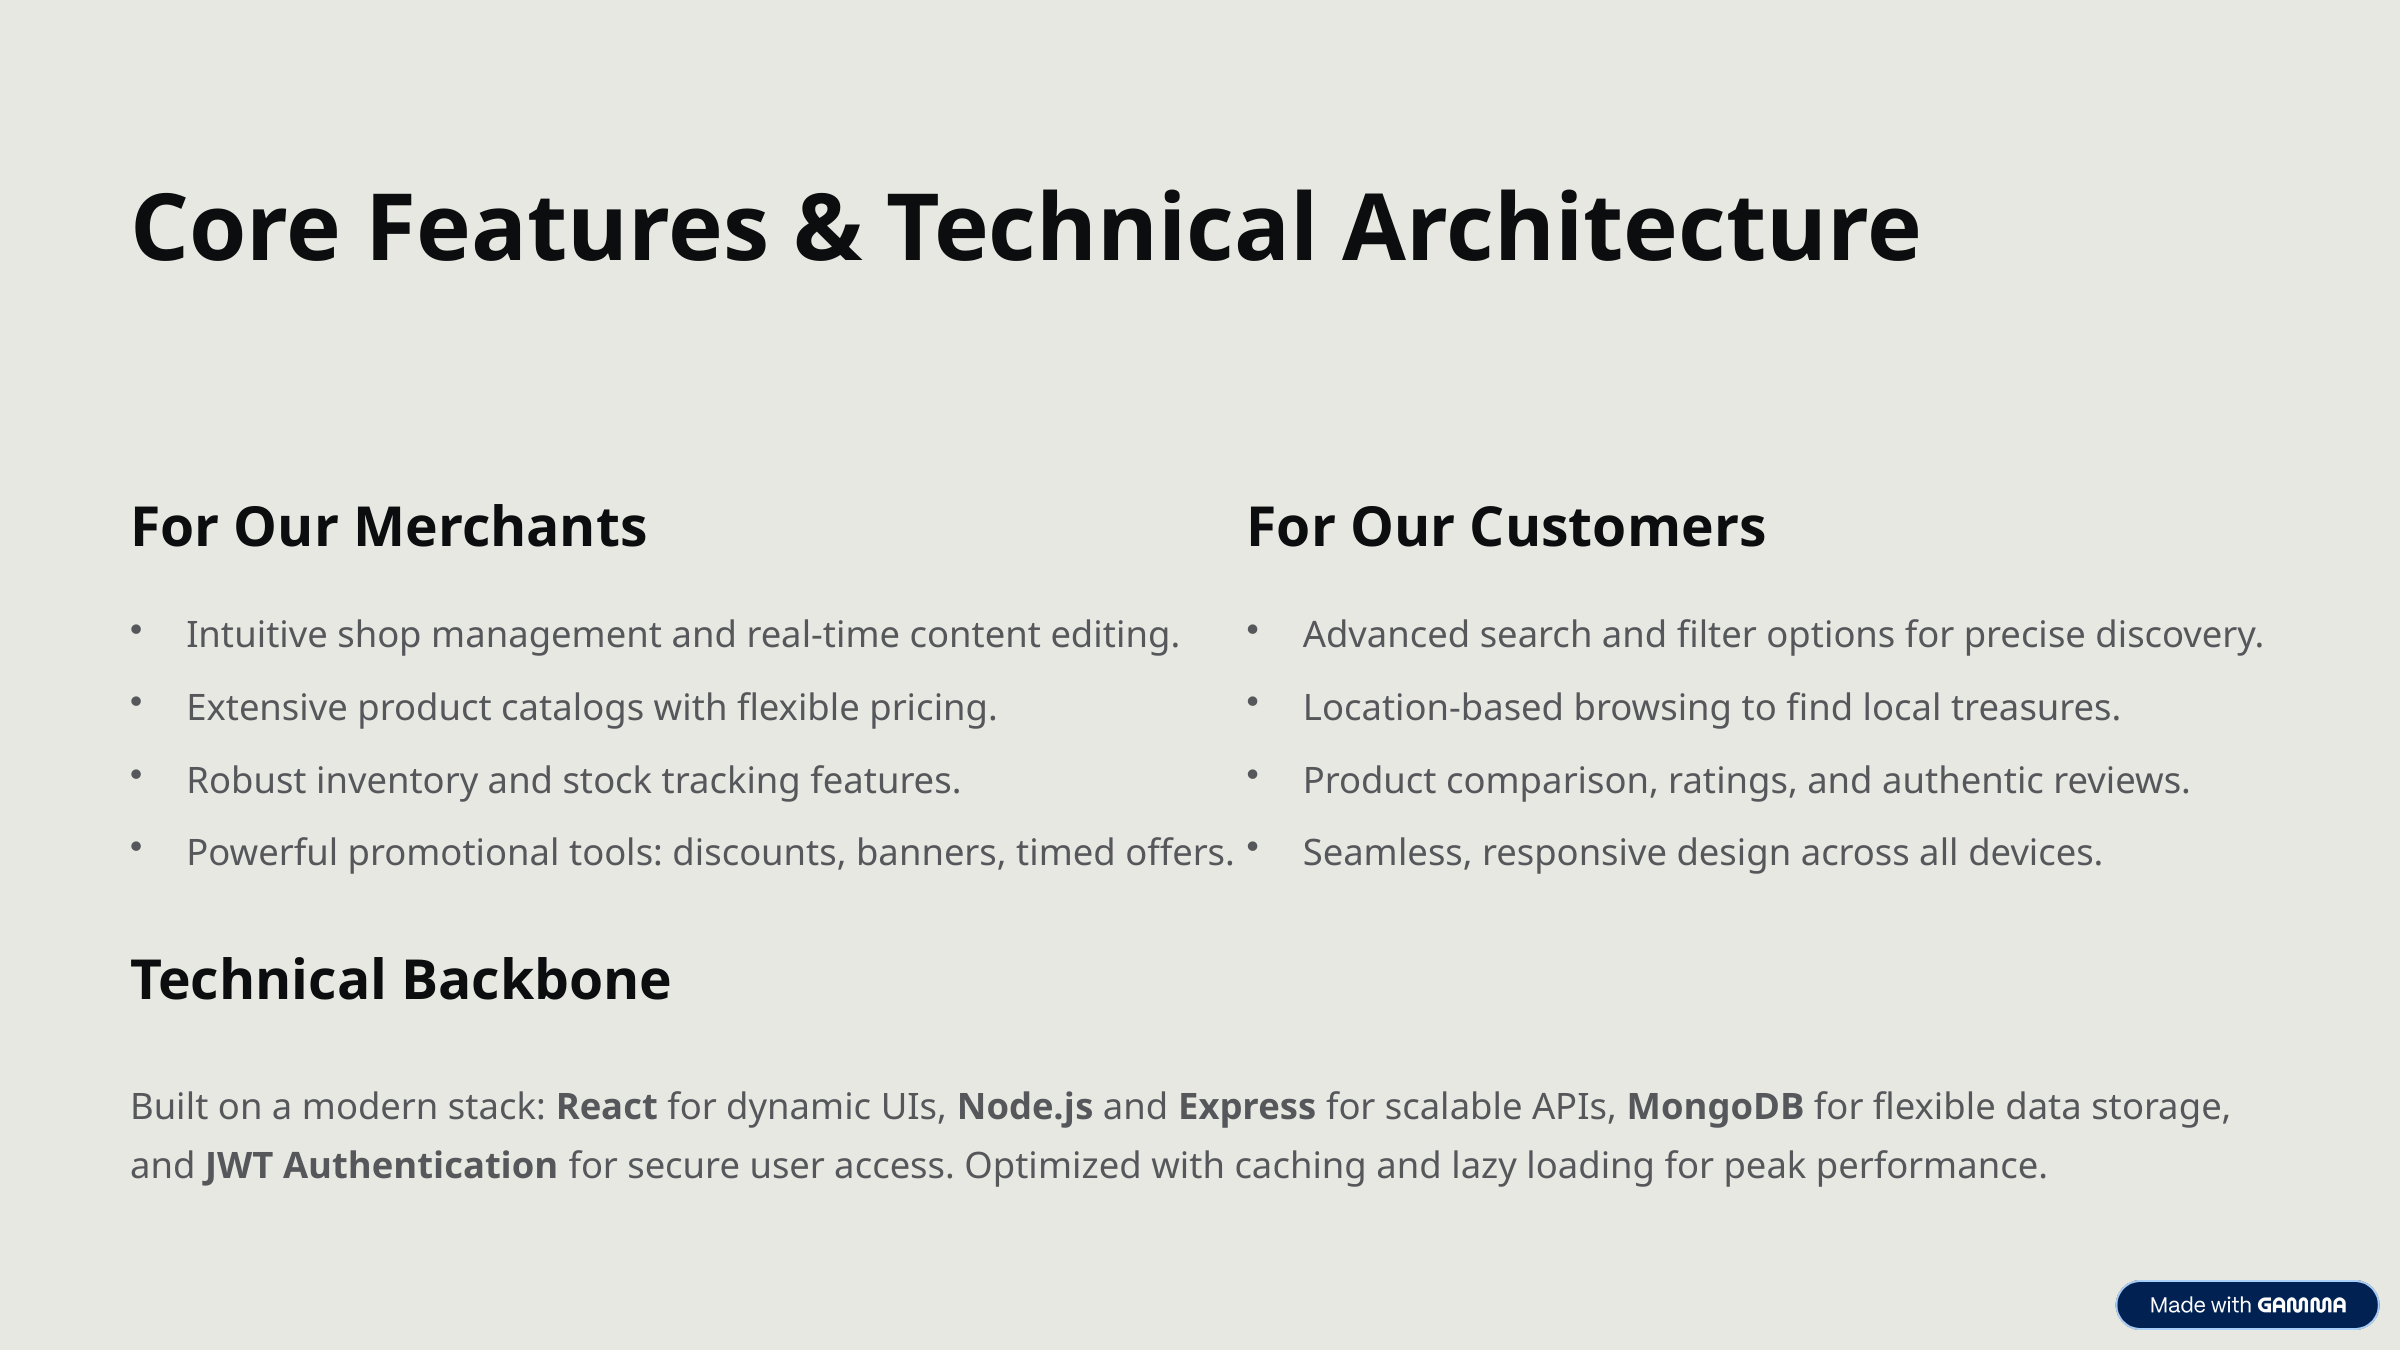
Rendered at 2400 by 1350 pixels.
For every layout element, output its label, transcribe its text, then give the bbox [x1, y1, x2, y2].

text_box Intuitive shop management and real-time content editing. [130, 595, 1155, 656]
picture [2106, 1271, 2389, 1339]
text_box Robust inventory and stock tracking features. [130, 740, 1155, 801]
text_box Powerful promotional tools: discounts, banners, timed offers. [130, 813, 1155, 874]
text_box For Our Merchants [130, 488, 785, 559]
text_box Location-based browsing to find local treasures. [1246, 668, 2271, 728]
text_box Advanced search and filter options for precise discovery. [1246, 595, 2271, 656]
text_box Extensive product catalogs with flexible pricing. [130, 668, 1155, 728]
text_box Technical Backbone [130, 941, 834, 1012]
text_box Product comparison, ratings, and authentic reviews. [1246, 740, 2271, 801]
text_box Built on a modern stack: React for dynamic UIs, Node.js and Express for scalable APIs, MongoDB for flexible data storage, and JWT Authentication for secure user access. Optimized with caching and lazy loading for peak performance. [130, 1067, 2270, 1187]
text_box Core Features & Technical Architecture [130, 163, 2270, 396]
text_box For Our Customers [1246, 488, 1893, 559]
text_box Seamless, responsive design across all devices. [1246, 813, 2271, 874]
